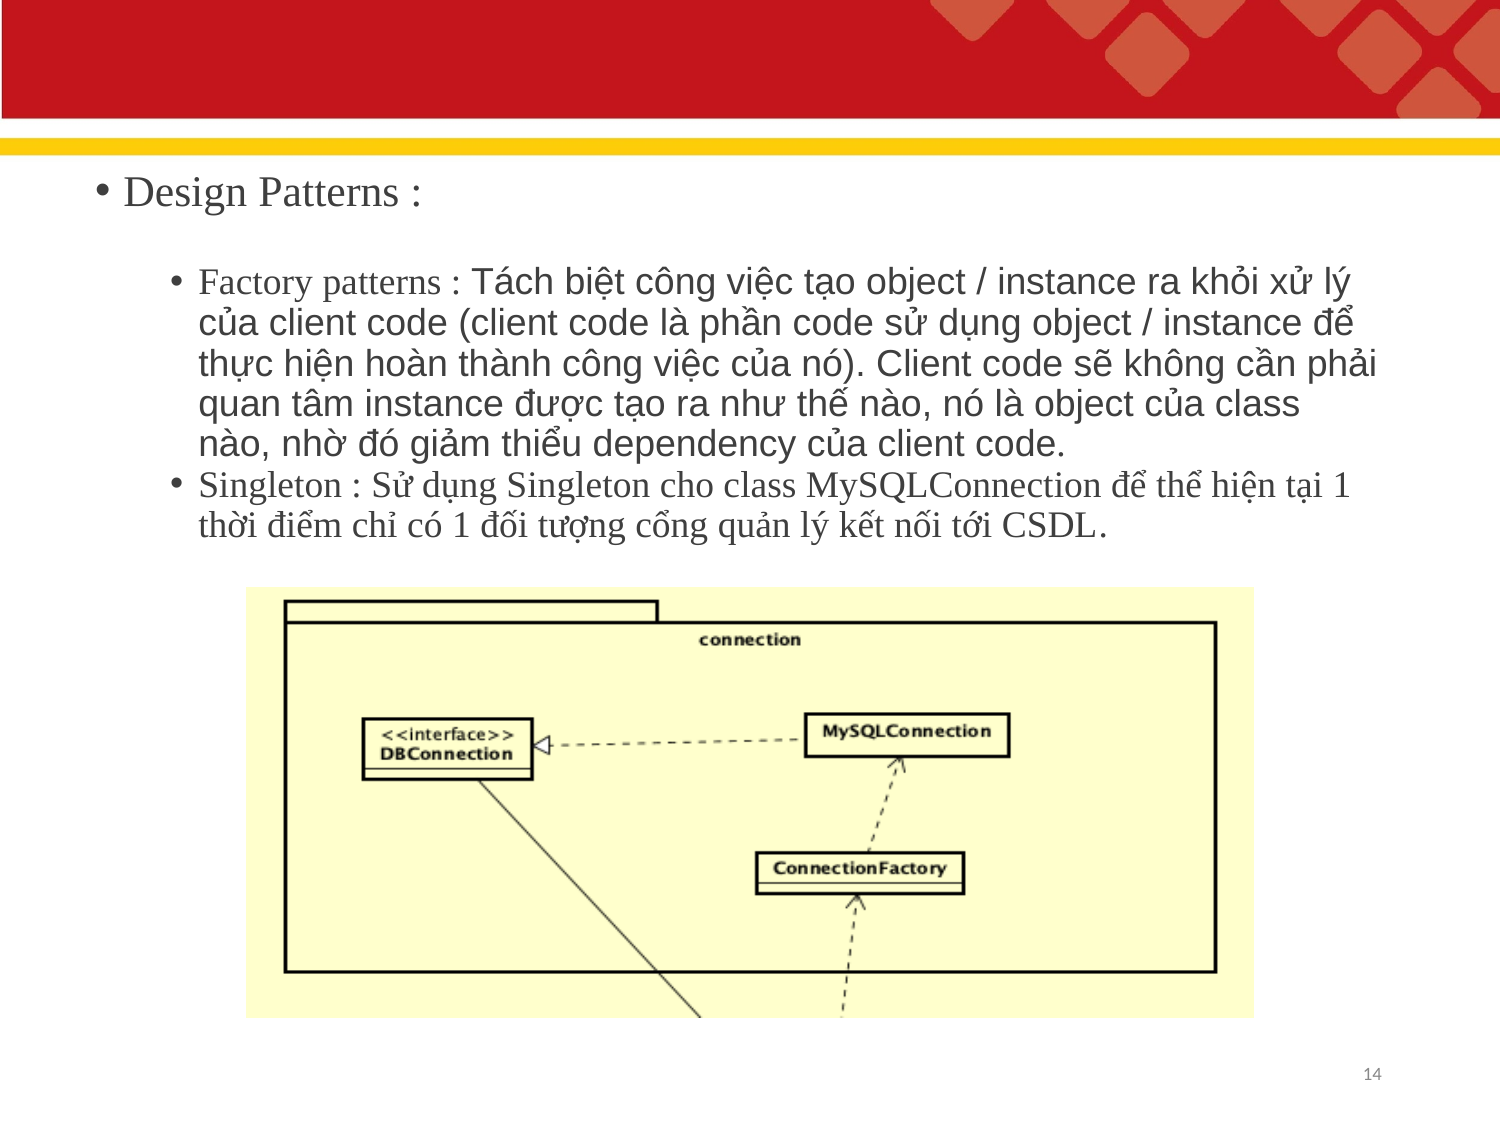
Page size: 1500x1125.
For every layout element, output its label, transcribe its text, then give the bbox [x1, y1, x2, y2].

picture [0, 0, 1500, 1125]
list Design Patterns : Factory patterns : Tách biệt công việc tạo object / instance ra khỏi xử lý của client code (client code là phần code sử dụng object / instance để thực hiện hoàn thành công việc của nó). Client code sẽ không cần phải quan tâm instance được tạo ra như thế nào, nó là object của class nào, nhờ đó giảm thiểu dependency của client code. Singleton : Sử dụng Singleton cho class MySQLConnection để thể hiện tại 1 thời điểm chỉ có 1 đối tượng cổng quản lý kết nối tới CSDL. [80, 160, 1397, 563]
slide_number 14 [1059, 1042, 1397, 1103]
